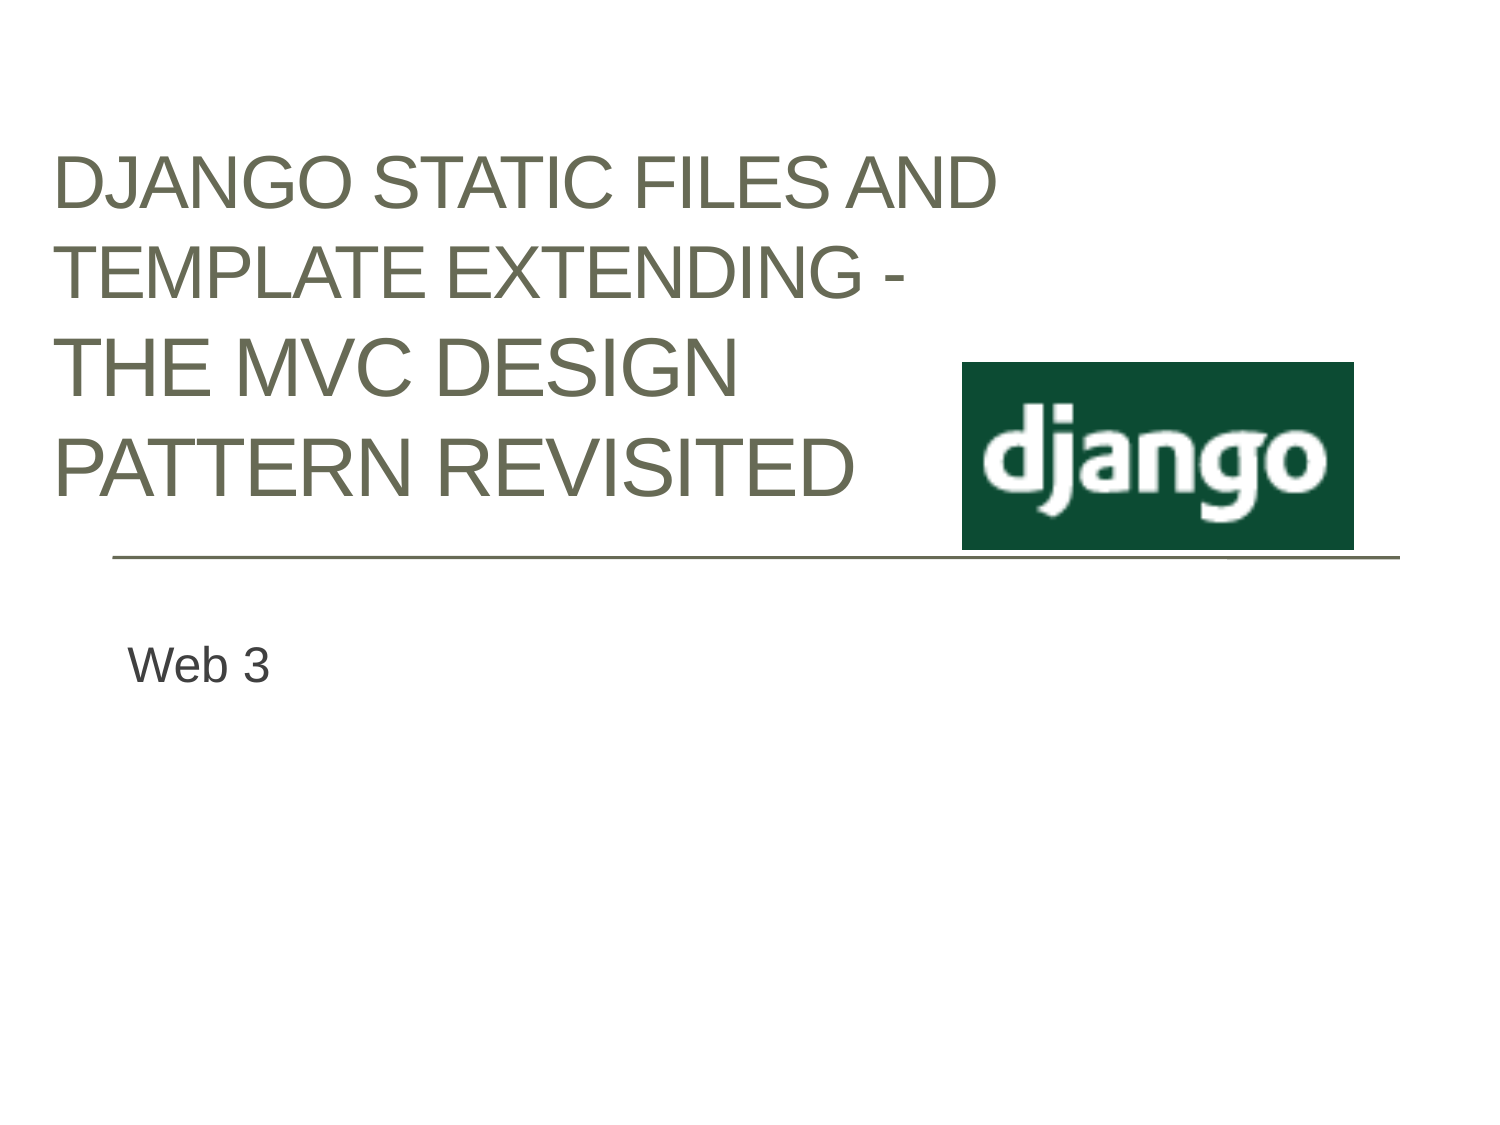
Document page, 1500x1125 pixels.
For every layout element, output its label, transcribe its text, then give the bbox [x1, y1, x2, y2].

subtitle Web 3 [112, 624, 1163, 763]
title DJANGO STATIC FILES AND TEMPLATE EXTENDING - The MVC design pattern Revisited [37, 204, 1121, 521]
picture [962, 362, 1355, 551]
